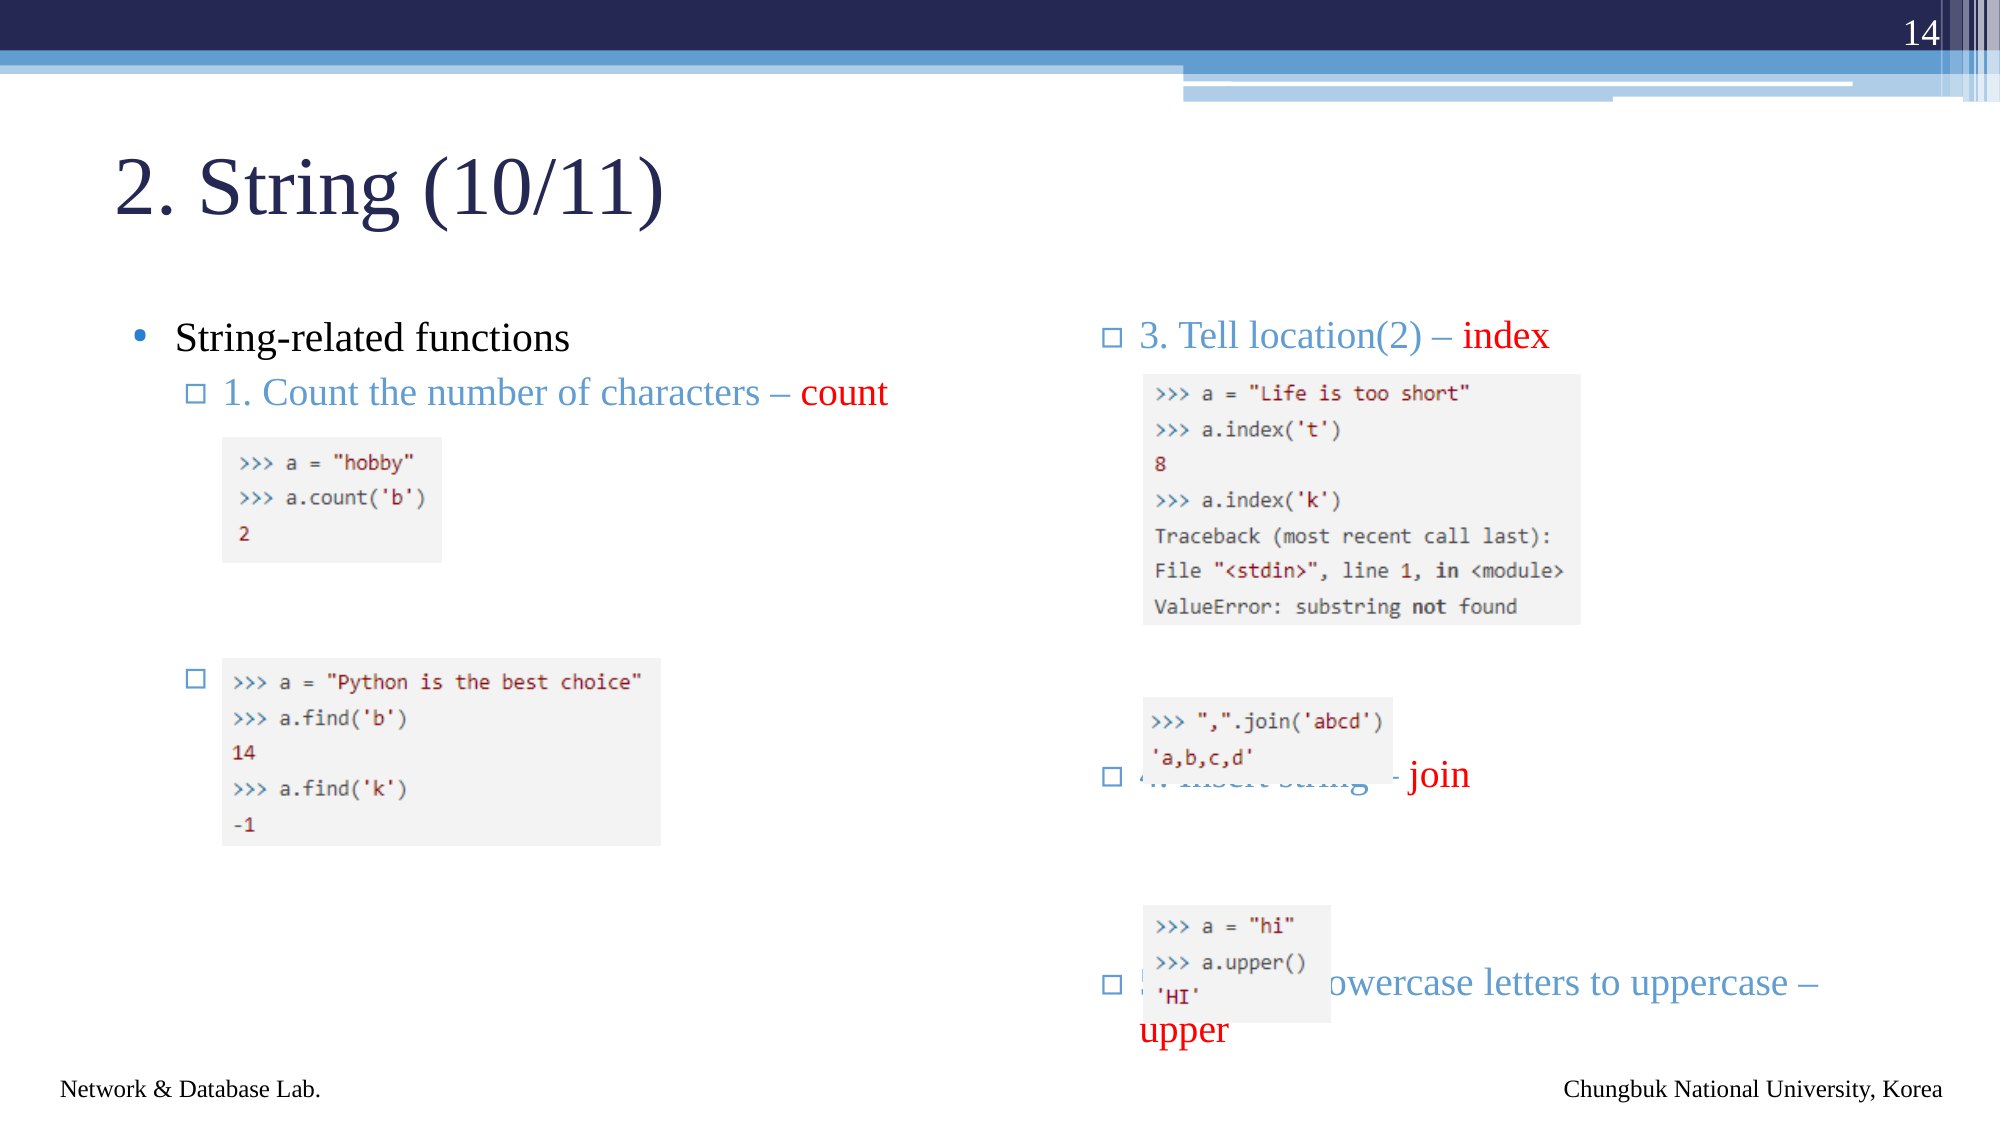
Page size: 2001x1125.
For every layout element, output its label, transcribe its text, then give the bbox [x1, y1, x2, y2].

title 2. String (10/11) [99, 93, 1900, 269]
list 3. Tell location(2) – index 4. Insert string – join 5. Convert lowercase letters to uppercase – upper [1016, 302, 1900, 1045]
picture [1142, 904, 1331, 1023]
picture [1142, 374, 1581, 626]
slide_number 14 [1788, 0, 1955, 61]
list String-related functions 1. Count the number of characters – count 2. Tell location(1) - find [99, 302, 984, 1045]
picture [222, 436, 443, 563]
picture [1142, 697, 1394, 785]
picture [222, 657, 661, 847]
